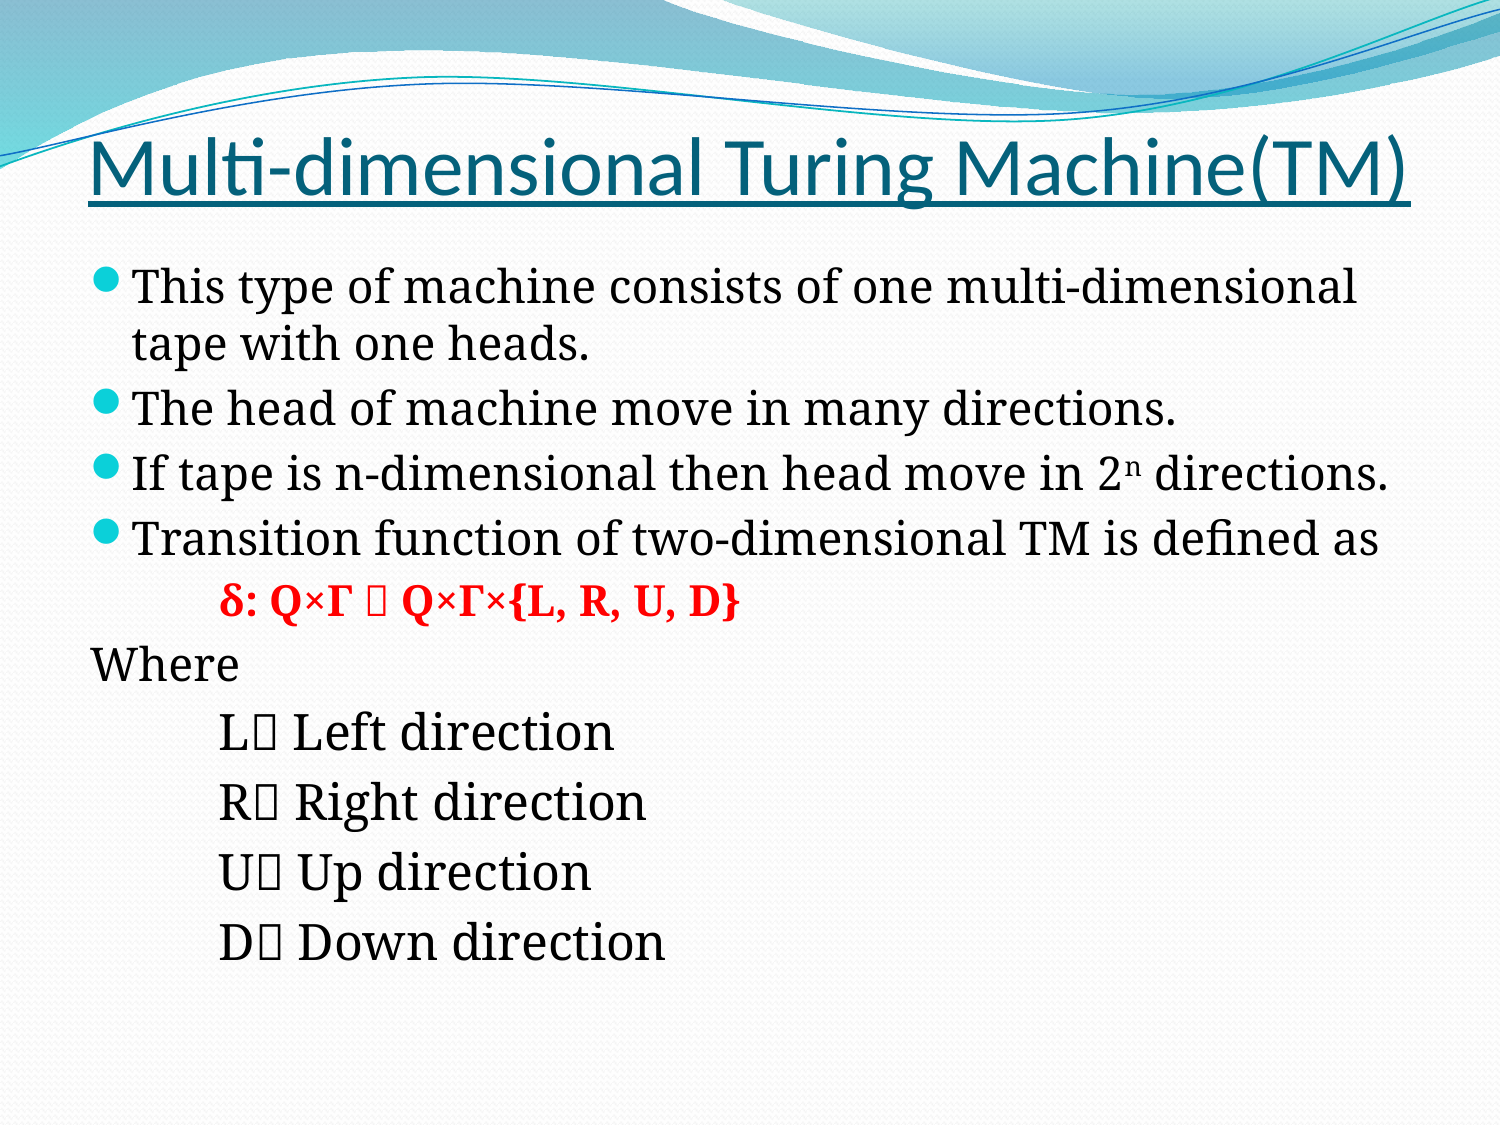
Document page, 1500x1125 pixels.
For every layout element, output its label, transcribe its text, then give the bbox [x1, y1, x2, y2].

list This type of machine consists of one multi-dimensional tape with one heads. The head of machine move in many directions. If tape is n-dimensional then head move in 2n directions. Transition function of two-dimensional TM is defined as δ: Q×Γ  Q×Γ×{L, R, U, D} Where L Left direction R Right direction U Up direction D Down direction [75, 249, 1425, 1088]
title Multi-dimensional Turing Machine(TM) [87, 87, 1438, 213]
